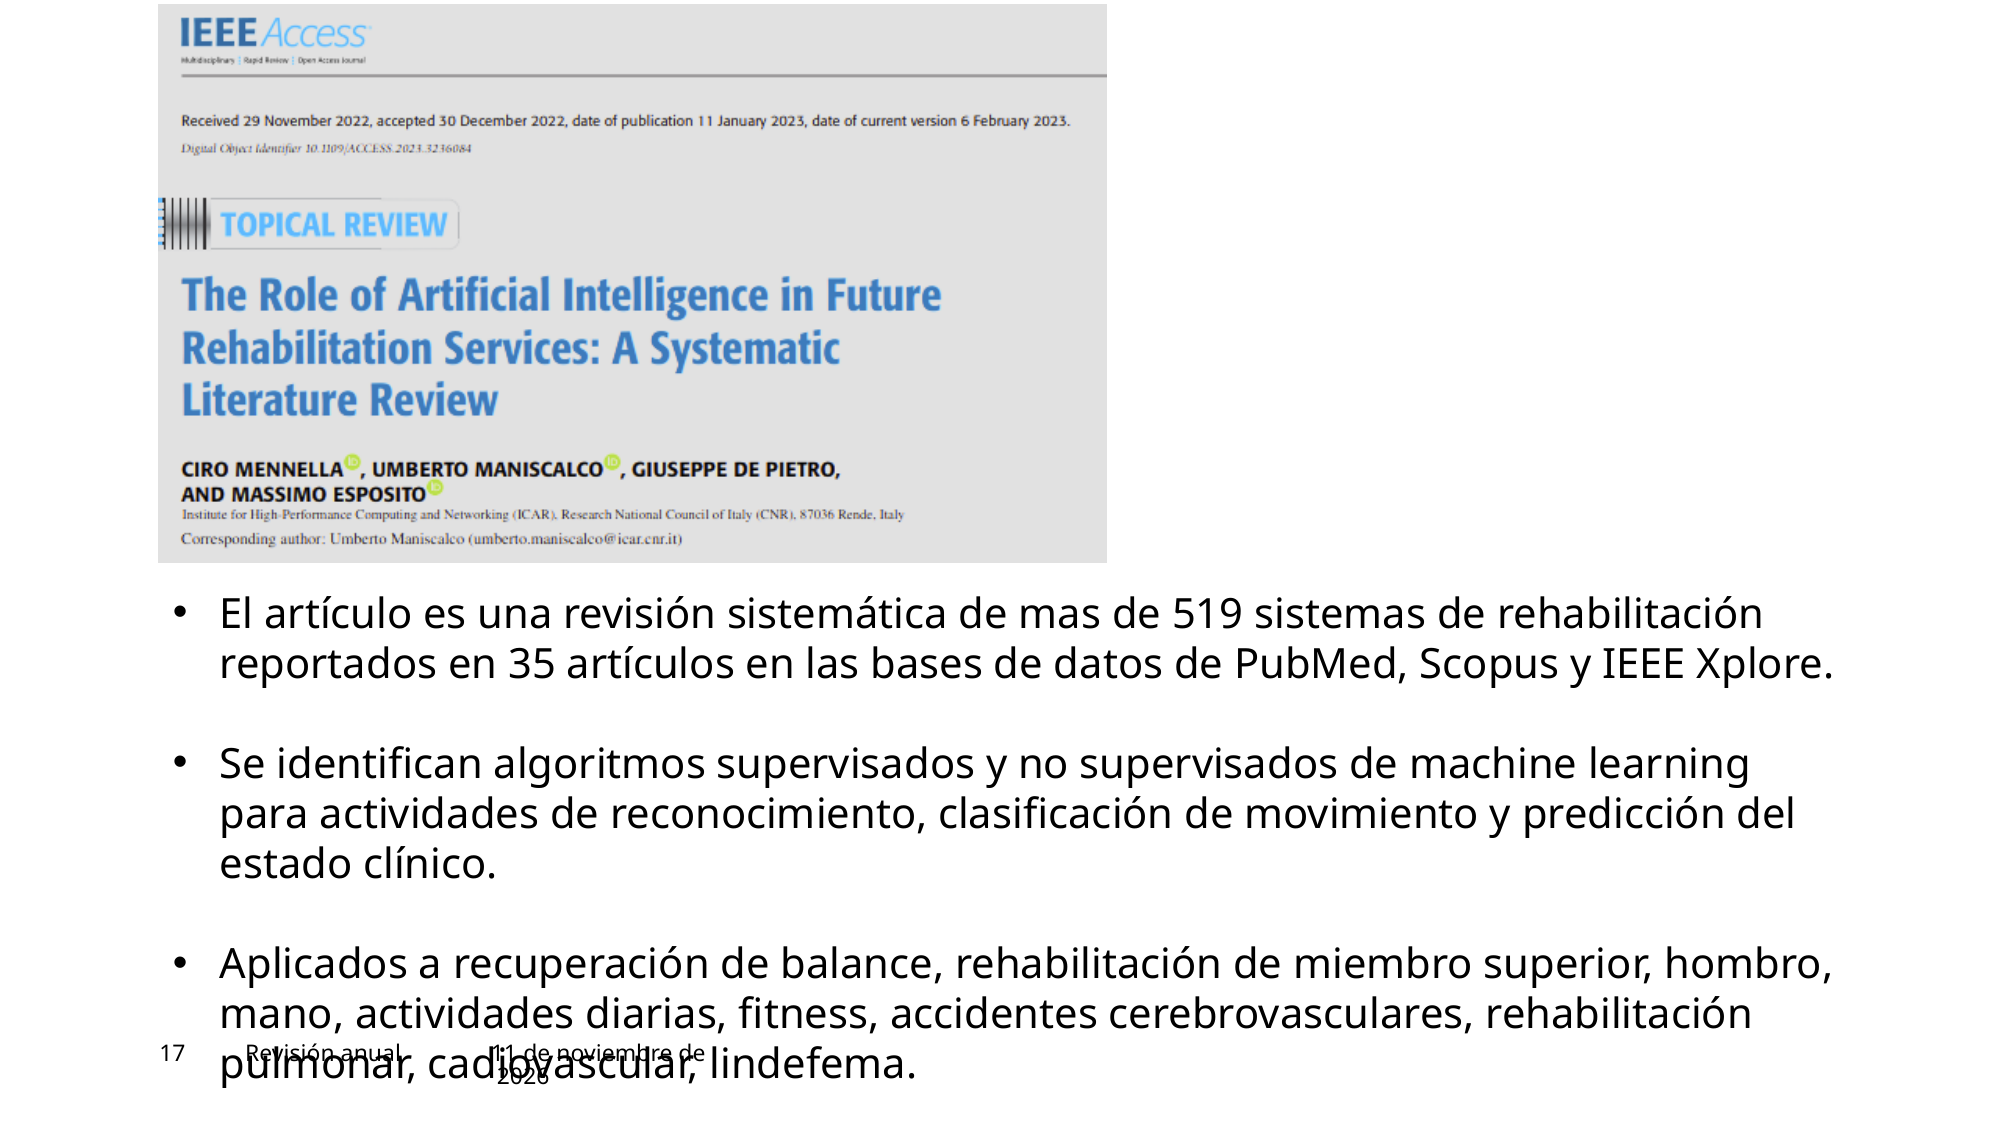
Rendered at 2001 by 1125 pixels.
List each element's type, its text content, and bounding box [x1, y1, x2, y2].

picture [158, 4, 1107, 563]
text_box El artículo es una revisión sistemática de mas de 519 sistemas de rehabilitación reportados en 35 artículos en las bases de datos de PubMed, Scopus y IEEE Xplore. Se identifican algoritmos supervisados y no supervisados de machine learning para actividades de reconocimiento, clasificación de movimiento y predicción del estado clínico. Aplicados a recuperación de balance, rehabilitación de miembro superior, hombro, mano, actividades diarias, fitness, accidentes cerebrovasculares, rehabilitación pulmonar, cadiovascular, lindefema. [158, 579, 1865, 1125]
